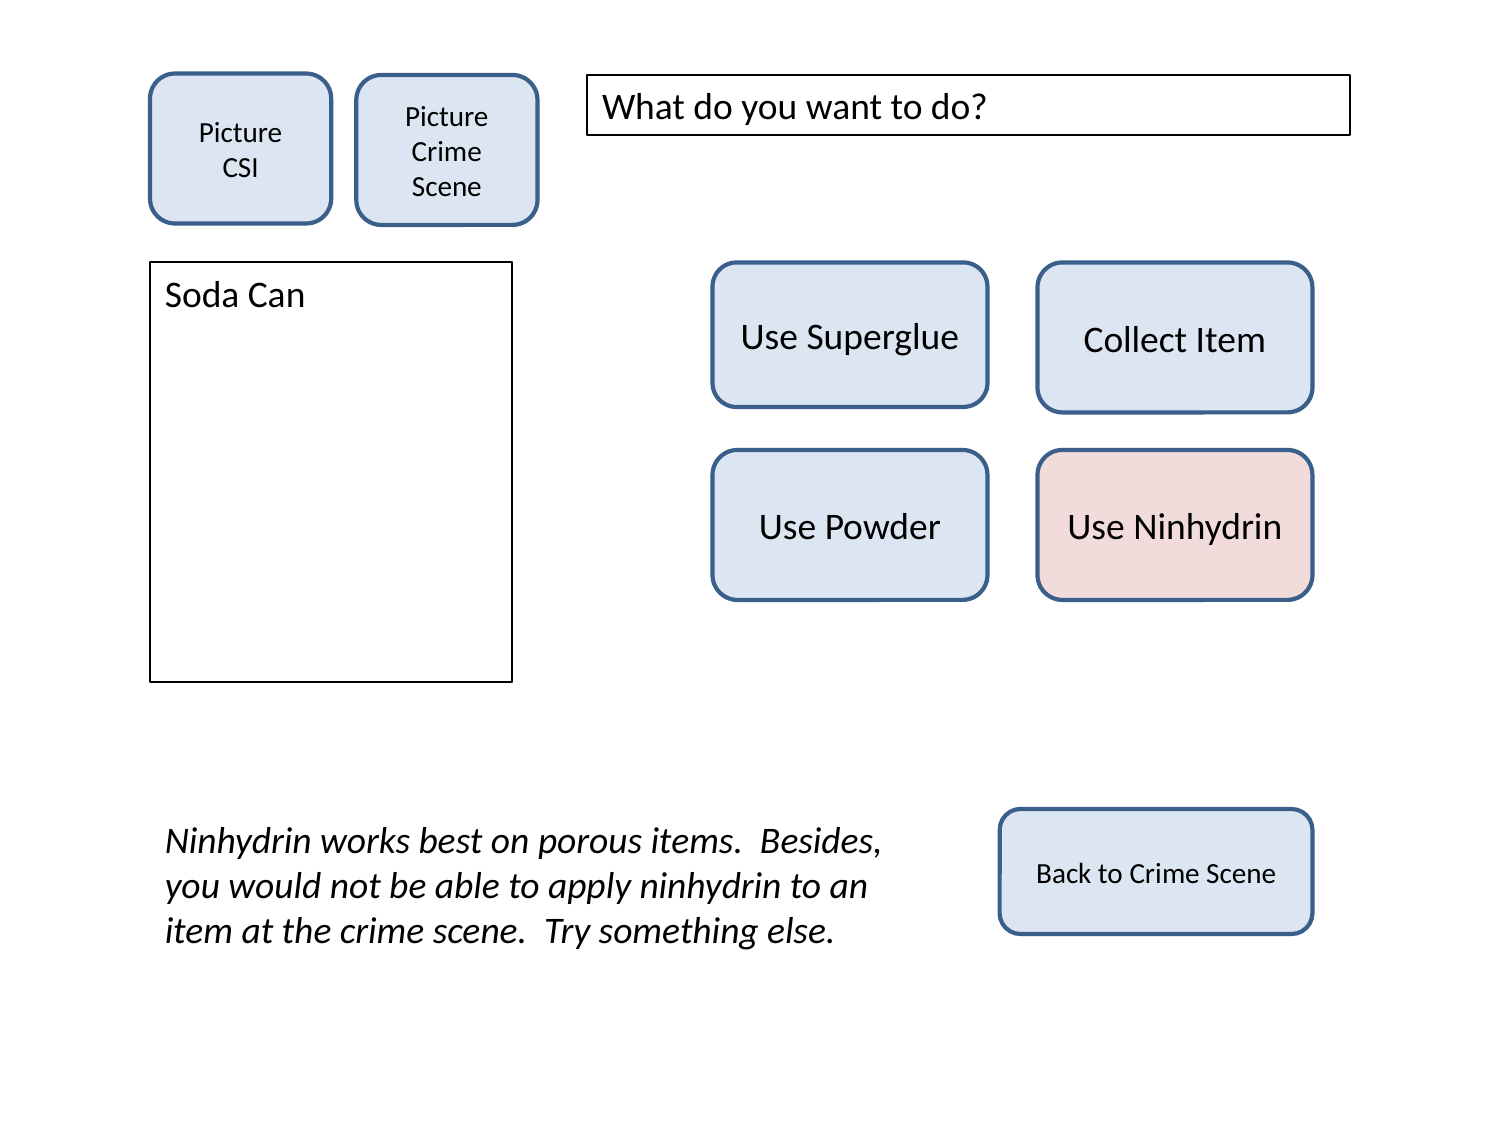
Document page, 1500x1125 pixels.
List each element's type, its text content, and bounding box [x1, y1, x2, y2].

text_box Use Superglue [710, 260, 990, 410]
text_box Use Powder [710, 447, 990, 603]
text_box Collect Item [1035, 260, 1315, 415]
text_box Picture Crime Scene [354, 72, 540, 228]
text_box Ninhydrin works best on porous items. Besides, you would not be able to apply ninhydrin to an item at the crime scene. Try something else. [150, 808, 925, 959]
text_box What do you want to do? [587, 74, 1350, 135]
text_box Soda Can [149, 262, 513, 683]
text_box Picture CSI [147, 71, 334, 226]
text_box Back to Crime Scene [997, 806, 1315, 937]
text_box Use Ninhydrin [1035, 447, 1315, 603]
